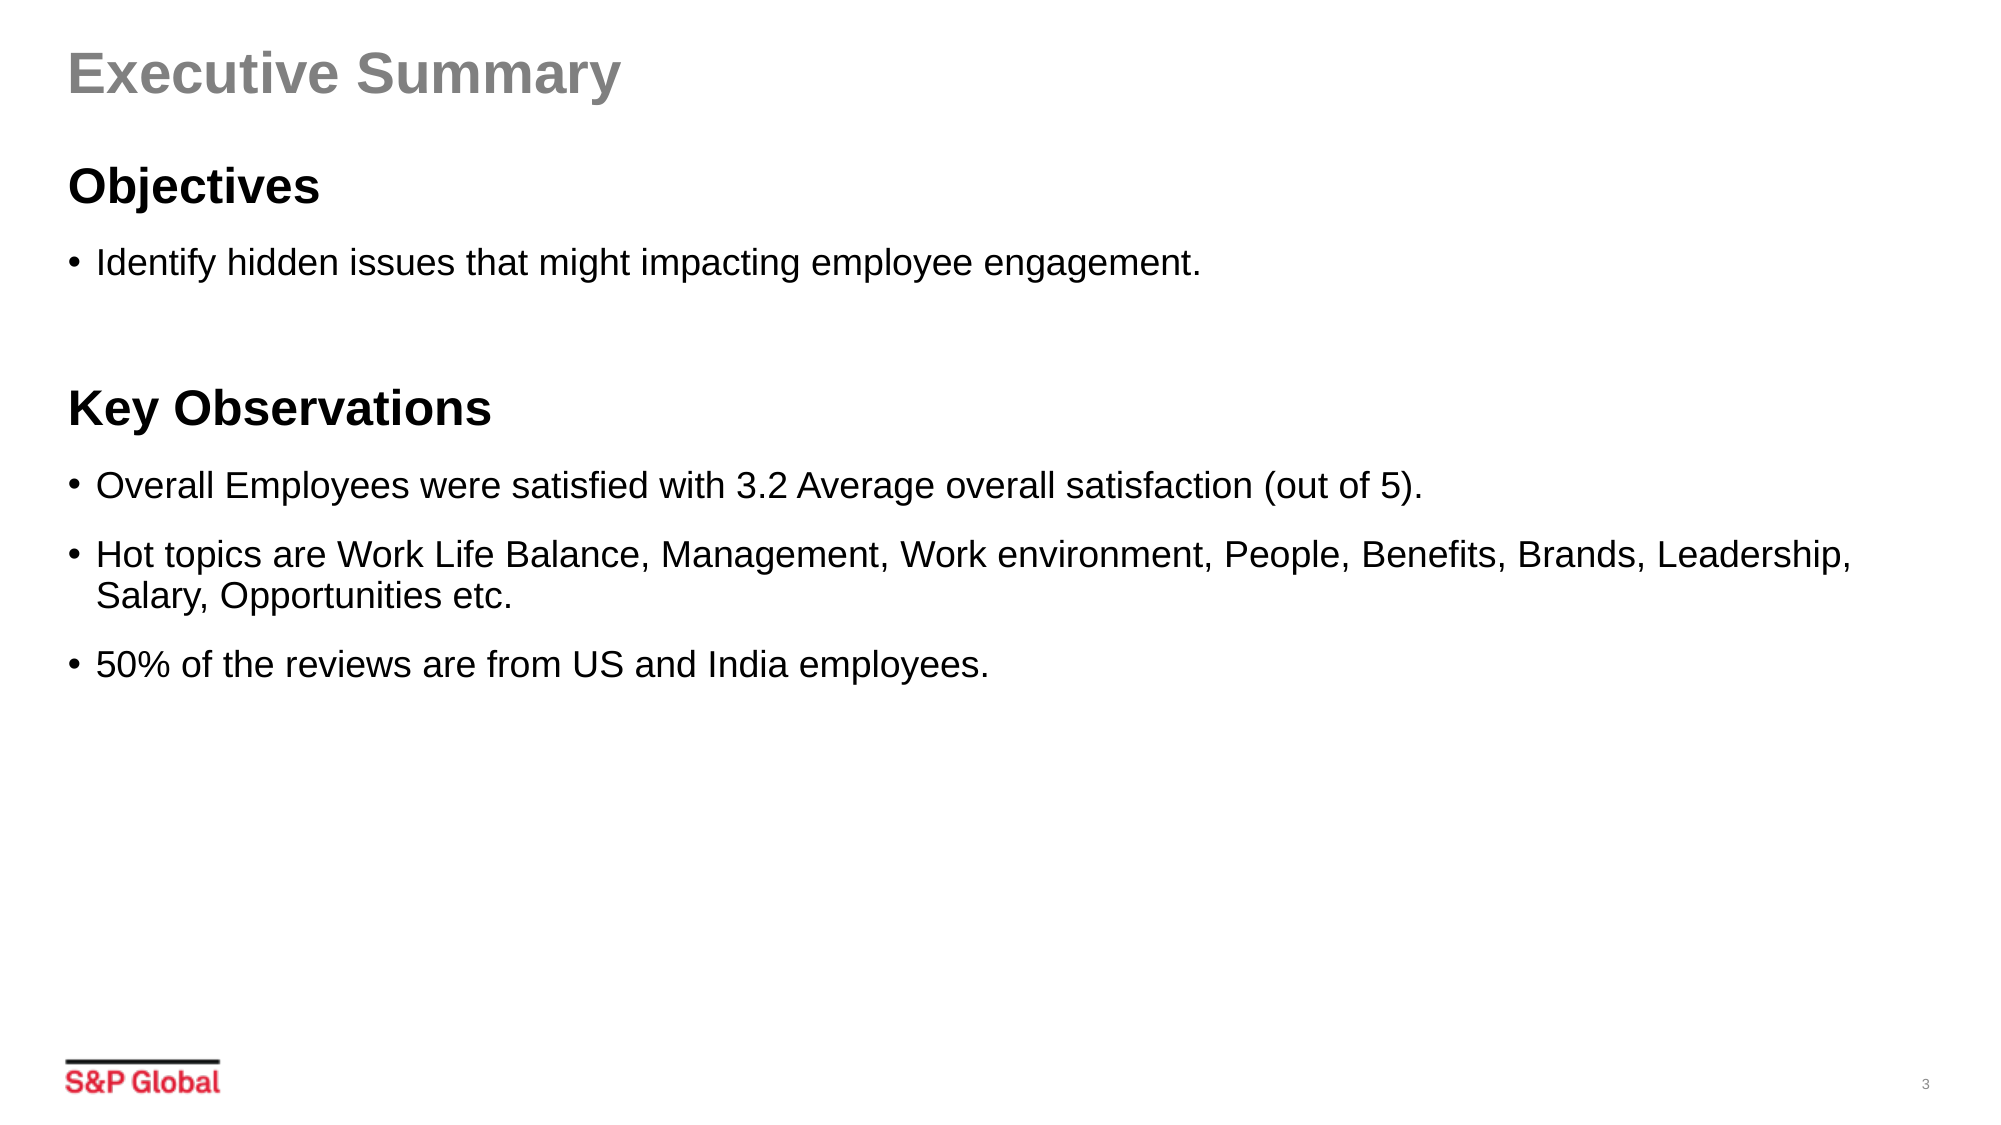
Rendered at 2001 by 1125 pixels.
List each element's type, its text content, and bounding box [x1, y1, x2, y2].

picture [42, 1057, 225, 1117]
slide_number 3 [1851, 1067, 2000, 1125]
list Objectives Identify hidden issues that might impacting employee engagement. Key Observations Overall Employees were satisfied with 3.2 Average overall satisfaction (out of 5). Hot topics are Work Life Balance, Management, Work environment, People, Benefits, Brands, Leadership, Salary, Opportunities etc. 50% of the reviews are from US and India employees. [67, 152, 1933, 944]
title Executive Summary [67, 36, 1932, 152]
